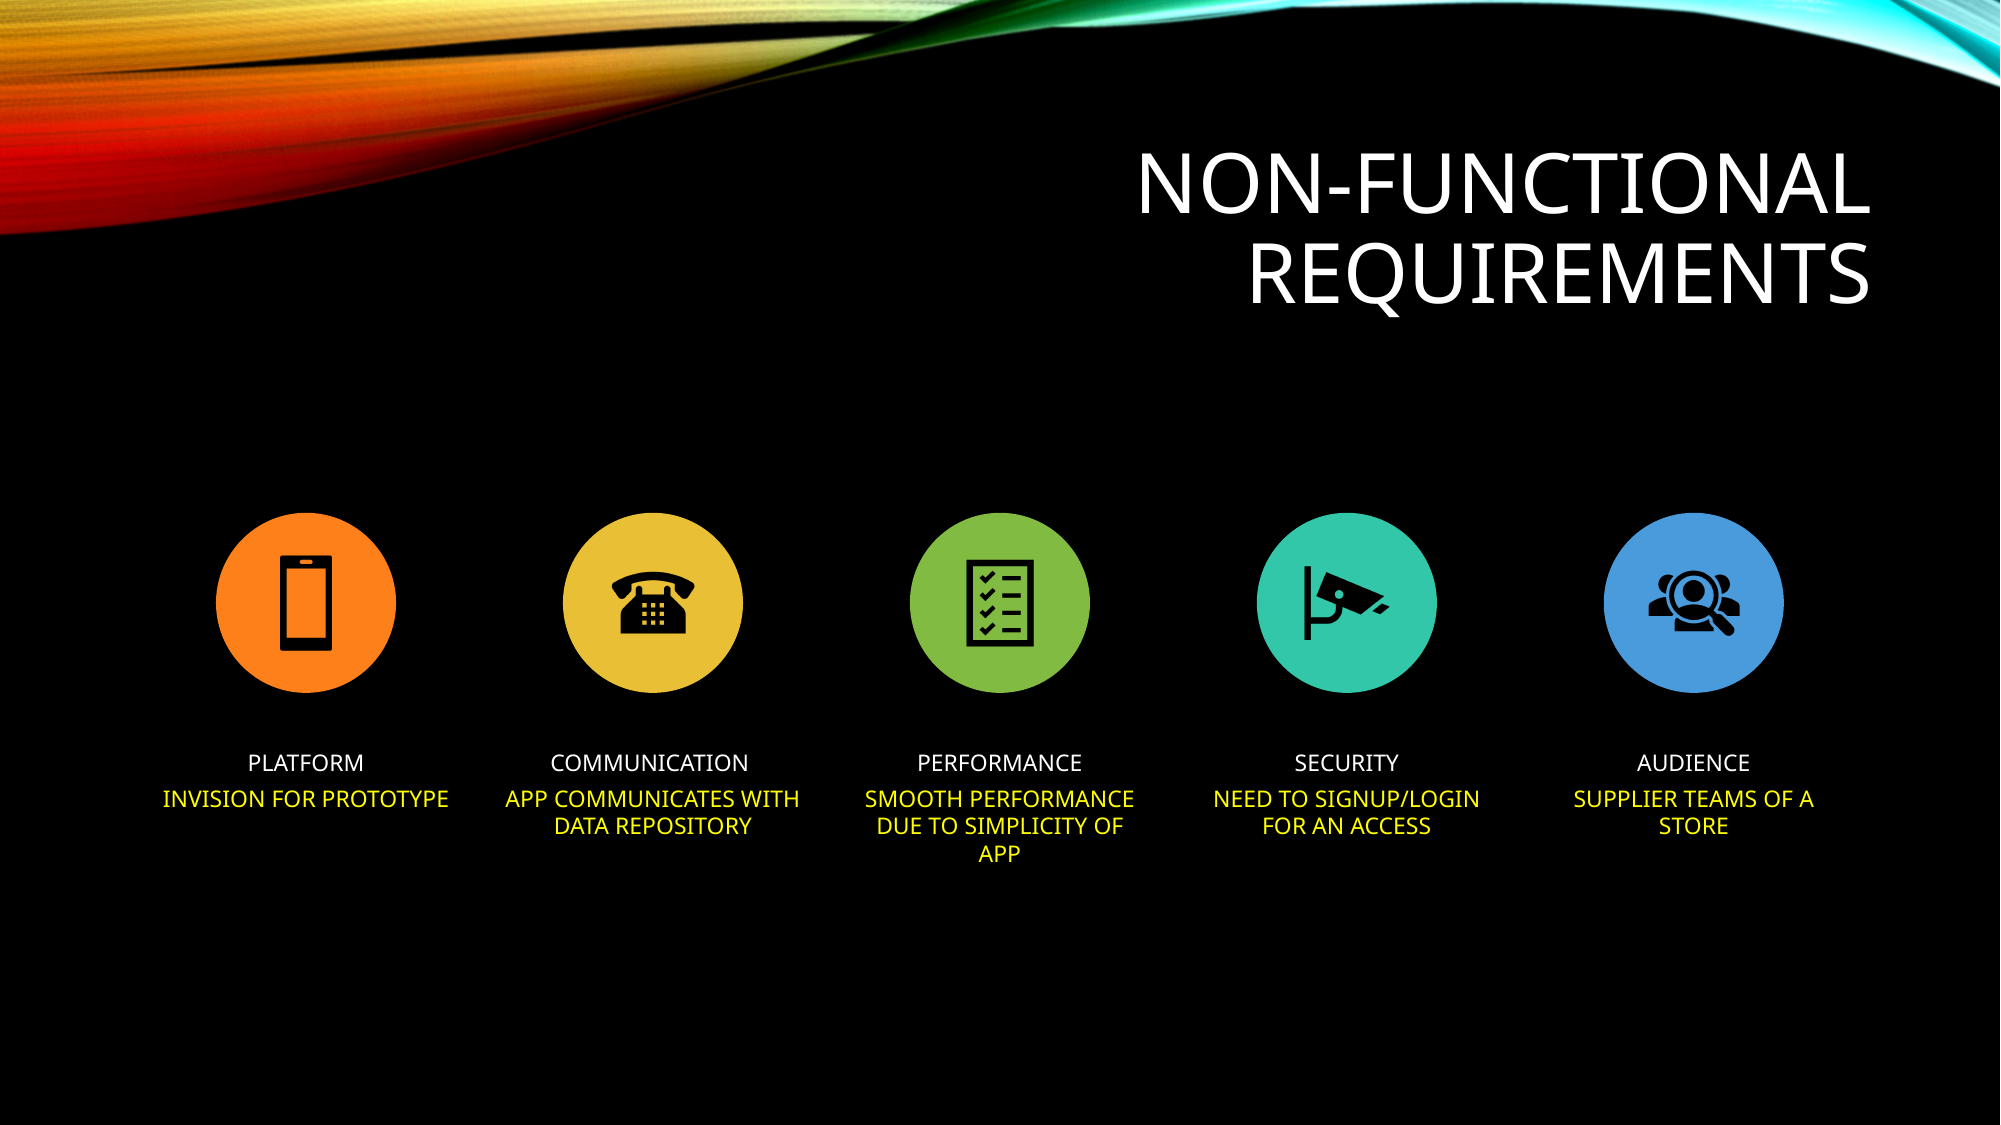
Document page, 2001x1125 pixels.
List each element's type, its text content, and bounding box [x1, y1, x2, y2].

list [112, 400, 1888, 980]
picture [0, 0, 2000, 237]
title Non-Functional requirements [474, 125, 1888, 338]
